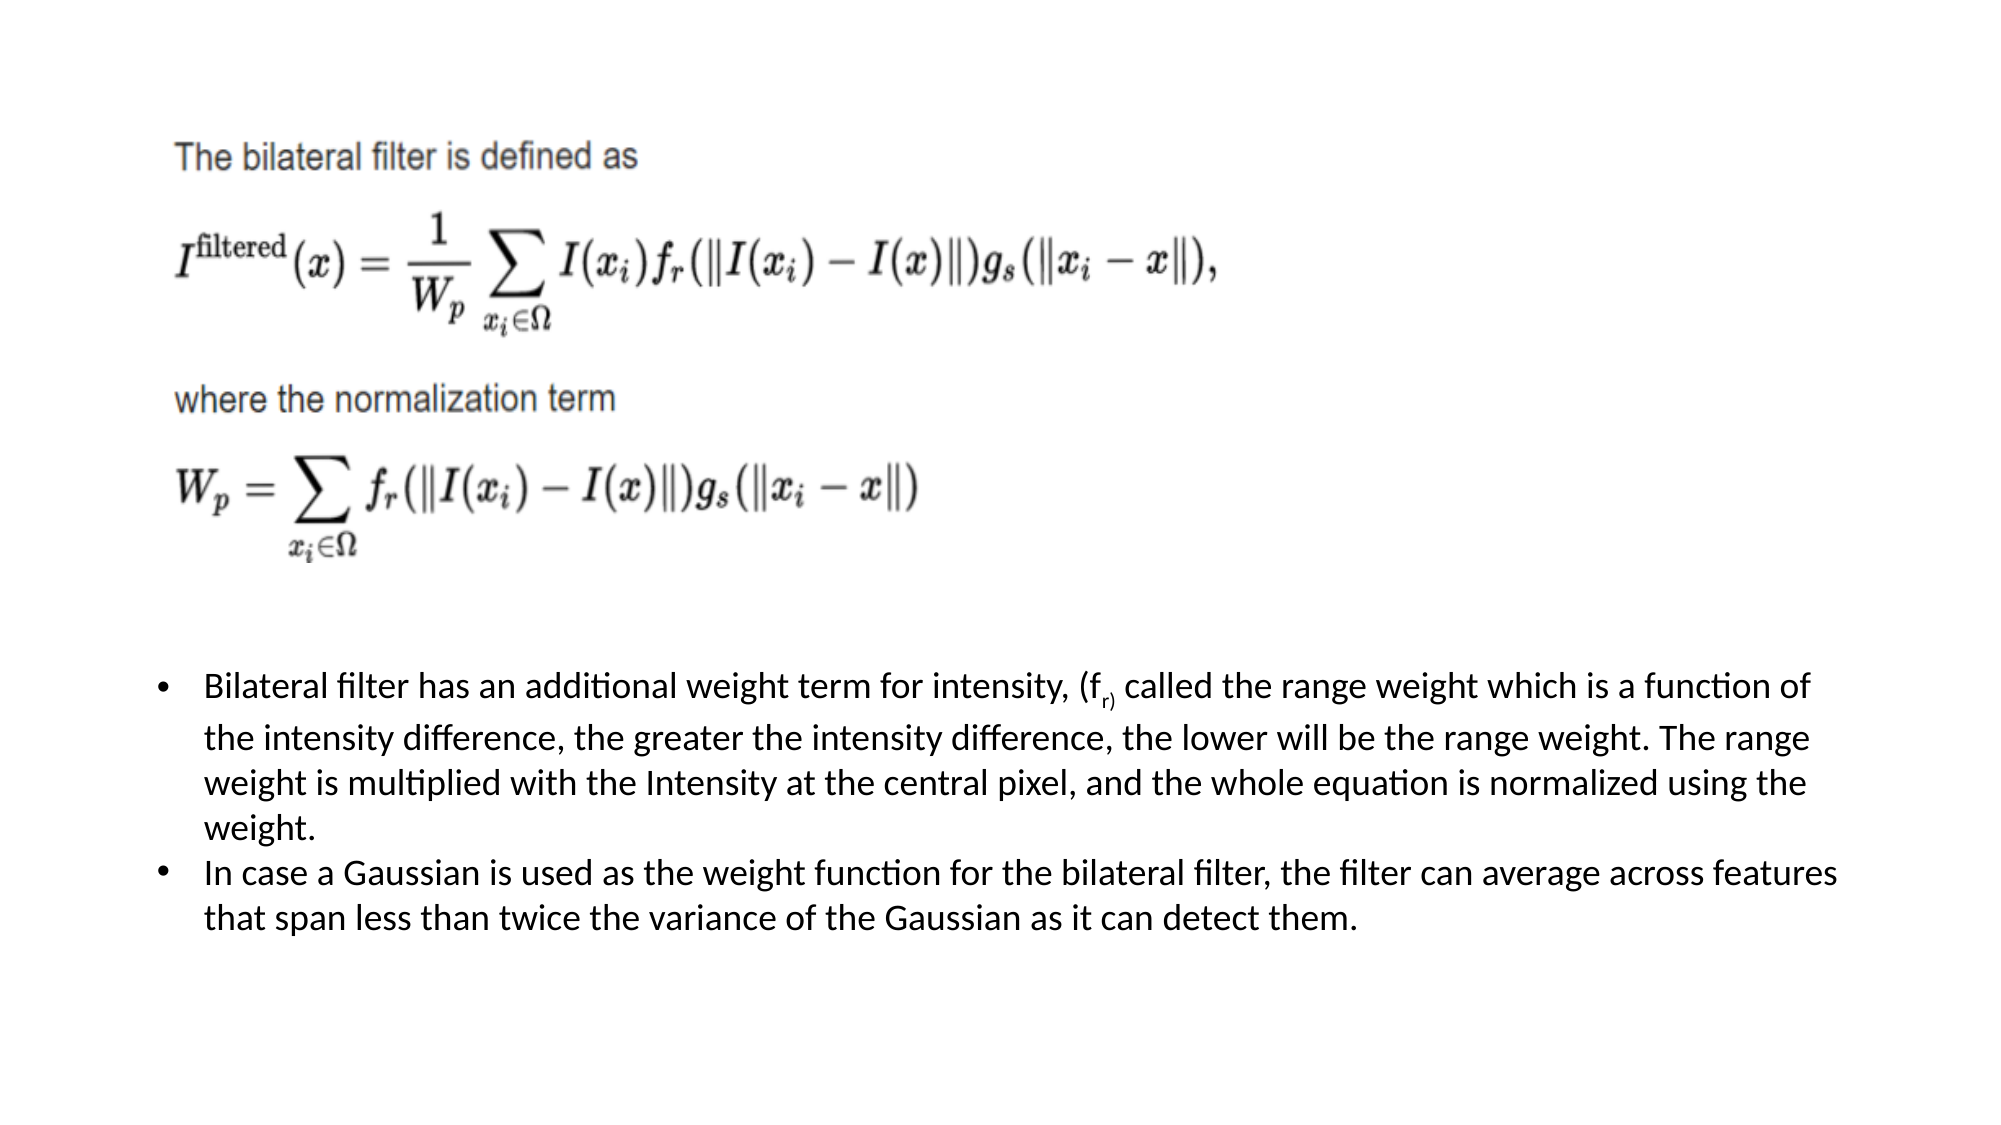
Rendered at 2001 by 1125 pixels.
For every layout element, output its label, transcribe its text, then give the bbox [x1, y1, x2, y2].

text_box Bilateral filter has an additional weight term for intensity, (fr) called the range weight which is a function of the intensity difference, the greater the intensity difference, the lower will be the range weight. The range weight is multiplied with the Intensity at the central pixel, and the whole equation is normalized using the weight. In case a Gaussian is used as the weight function for the bilateral filter, the filter can average across features that span less than twice the variance of the Gaussian as it can detect them. [142, 654, 1875, 945]
picture [142, 118, 1276, 563]
